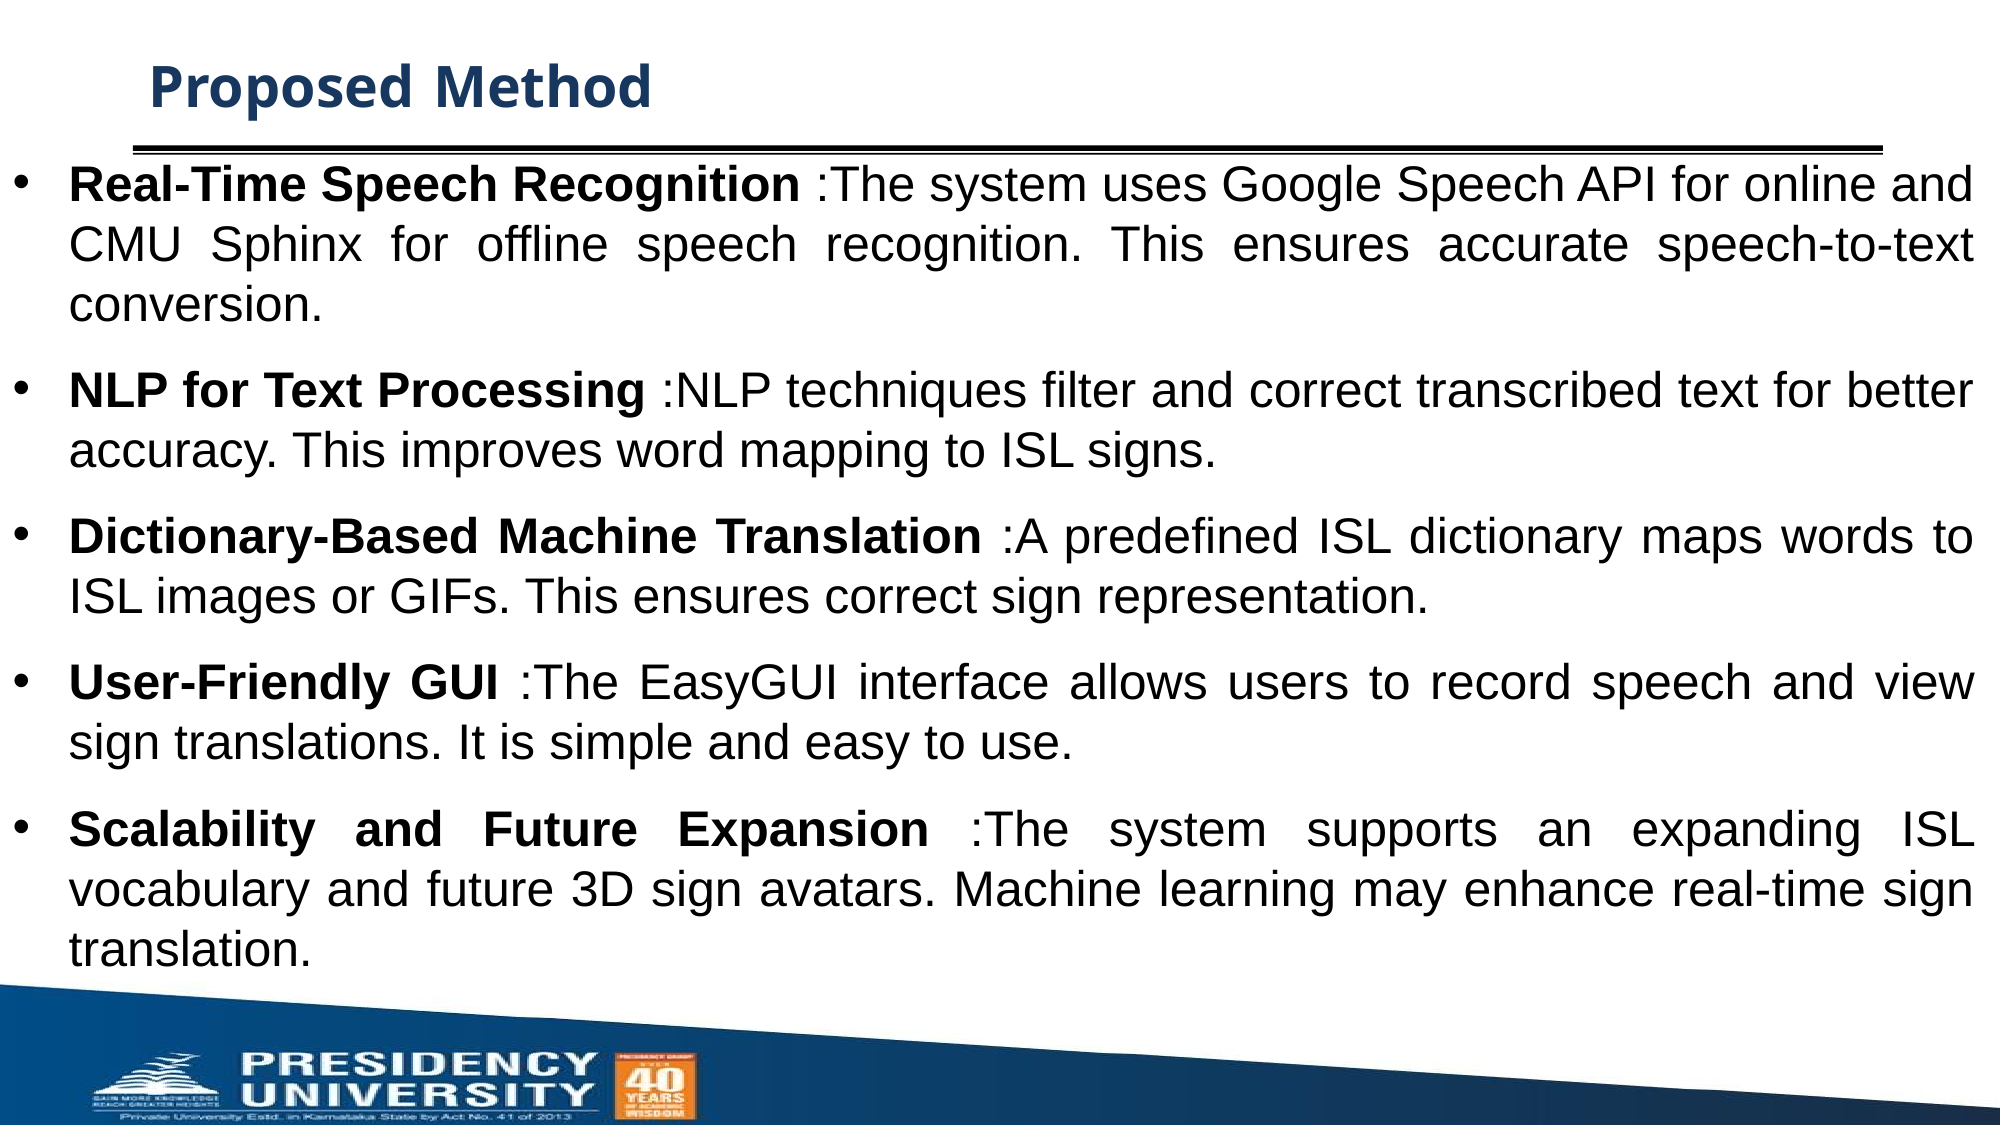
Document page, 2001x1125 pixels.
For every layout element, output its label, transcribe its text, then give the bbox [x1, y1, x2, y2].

picture [0, 982, 2000, 1125]
text_box Real-Time Speech Recognition :The system uses Google Speech API for online and CMU Sphinx for offline speech recognition. This ensures accurate speech-to-text conversion. NLP for Text Processing :NLP techniques filter and correct transcribed text for better accuracy. This improves word mapping to ISL signs. Dictionary-Based Machine Translation :A predefined ISL dictionary maps words to ISL images or GIFs. This ensures correct sign representation. User-Friendly GUI :The EasyGUI interface allows users to record speech and view sign translations. It is simple and easy to use. Scalability and Future Expansion :The system supports an expanding ISL vocabulary and future 3D sign avatars. Machine learning may enhance real-time sign translation. [12, 150, 1975, 1038]
title Proposed Method [146, 47, 1198, 150]
